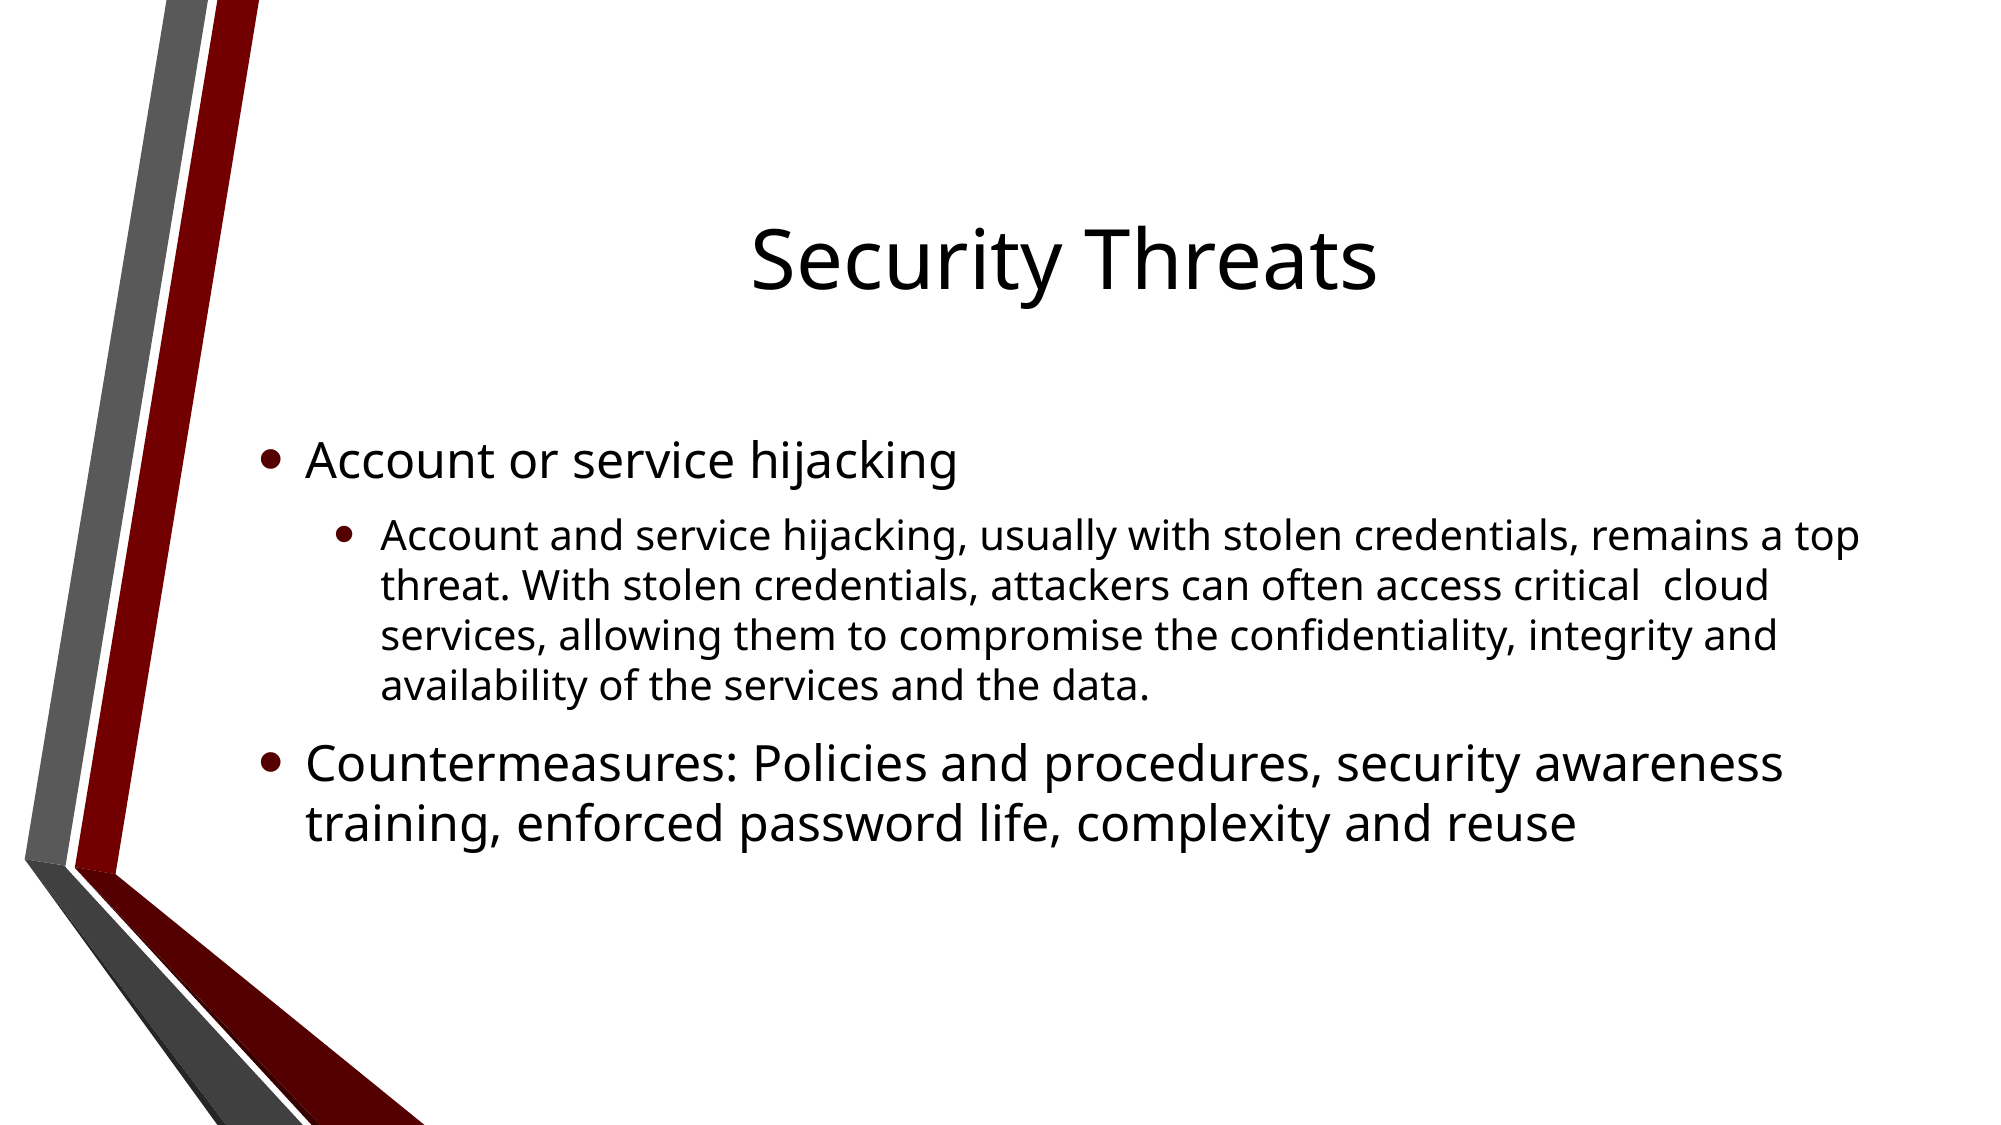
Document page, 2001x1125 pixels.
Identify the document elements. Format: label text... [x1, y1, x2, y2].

list Account or service hijacking Account and service hijacking, usually with stolen credentials, remains a top threat. With stolen credentials, attackers can often access critical cloud services, allowing them to compromise the confidentiality, integrity and availability of the services and the data. Countermeasures: Policies and procedures, security awareness training, enforced password life, complexity and reuse [243, 383, 1887, 897]
title Security Threats [243, 112, 1887, 383]
